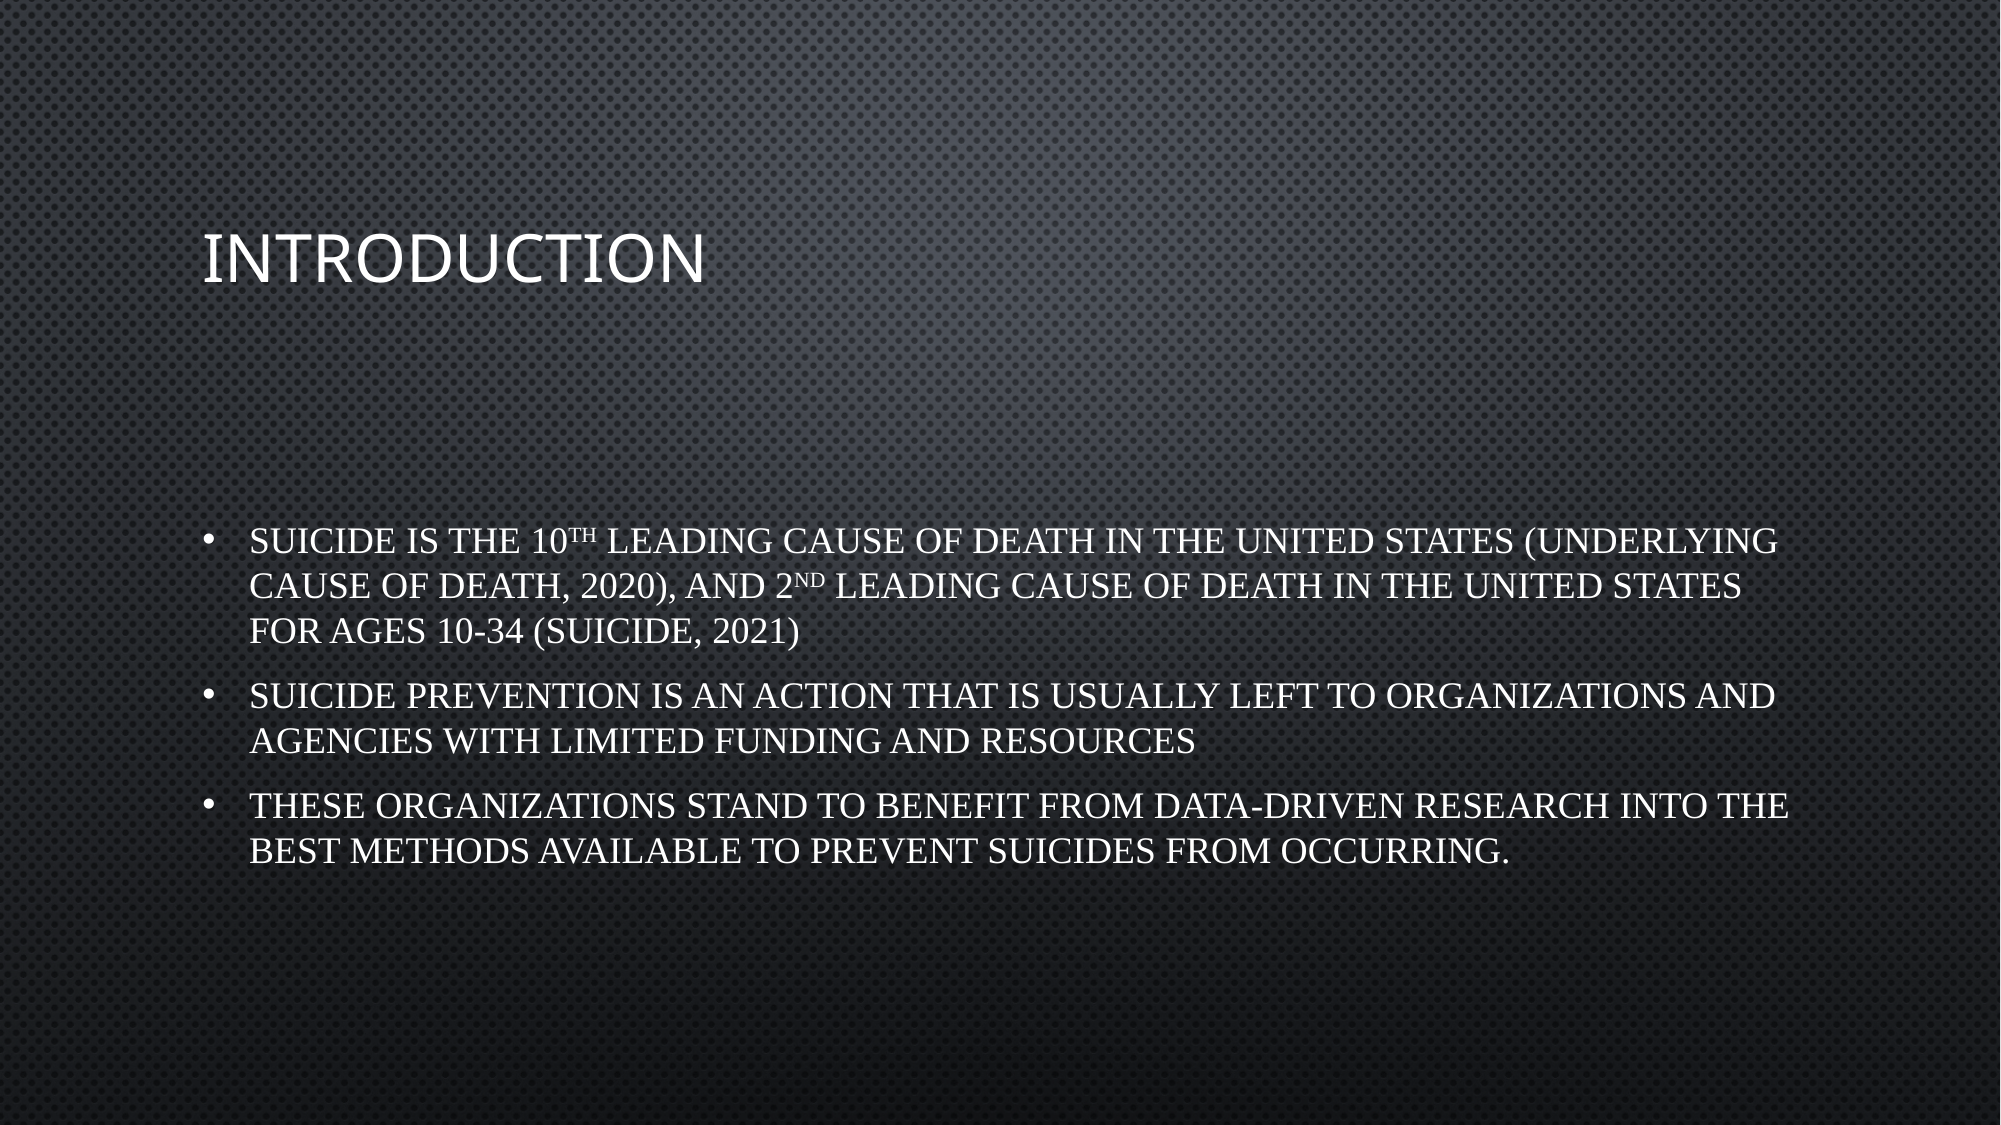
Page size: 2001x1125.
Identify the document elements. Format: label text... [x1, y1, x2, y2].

title Introduction [187, 99, 1813, 413]
list Suicide is the 10th leading cause of death in the United States (Underlying cause of death, 2020), and 2nd leading cause of death in the United States for ages 10-34 (Suicide, 2021) Suicide prevention is an action that is usually left to organizations and agencies with limited funding and resources These organizations stand to benefit from data-driven research into the best methods available to prevent suicides from occurring. [187, 437, 1813, 950]
